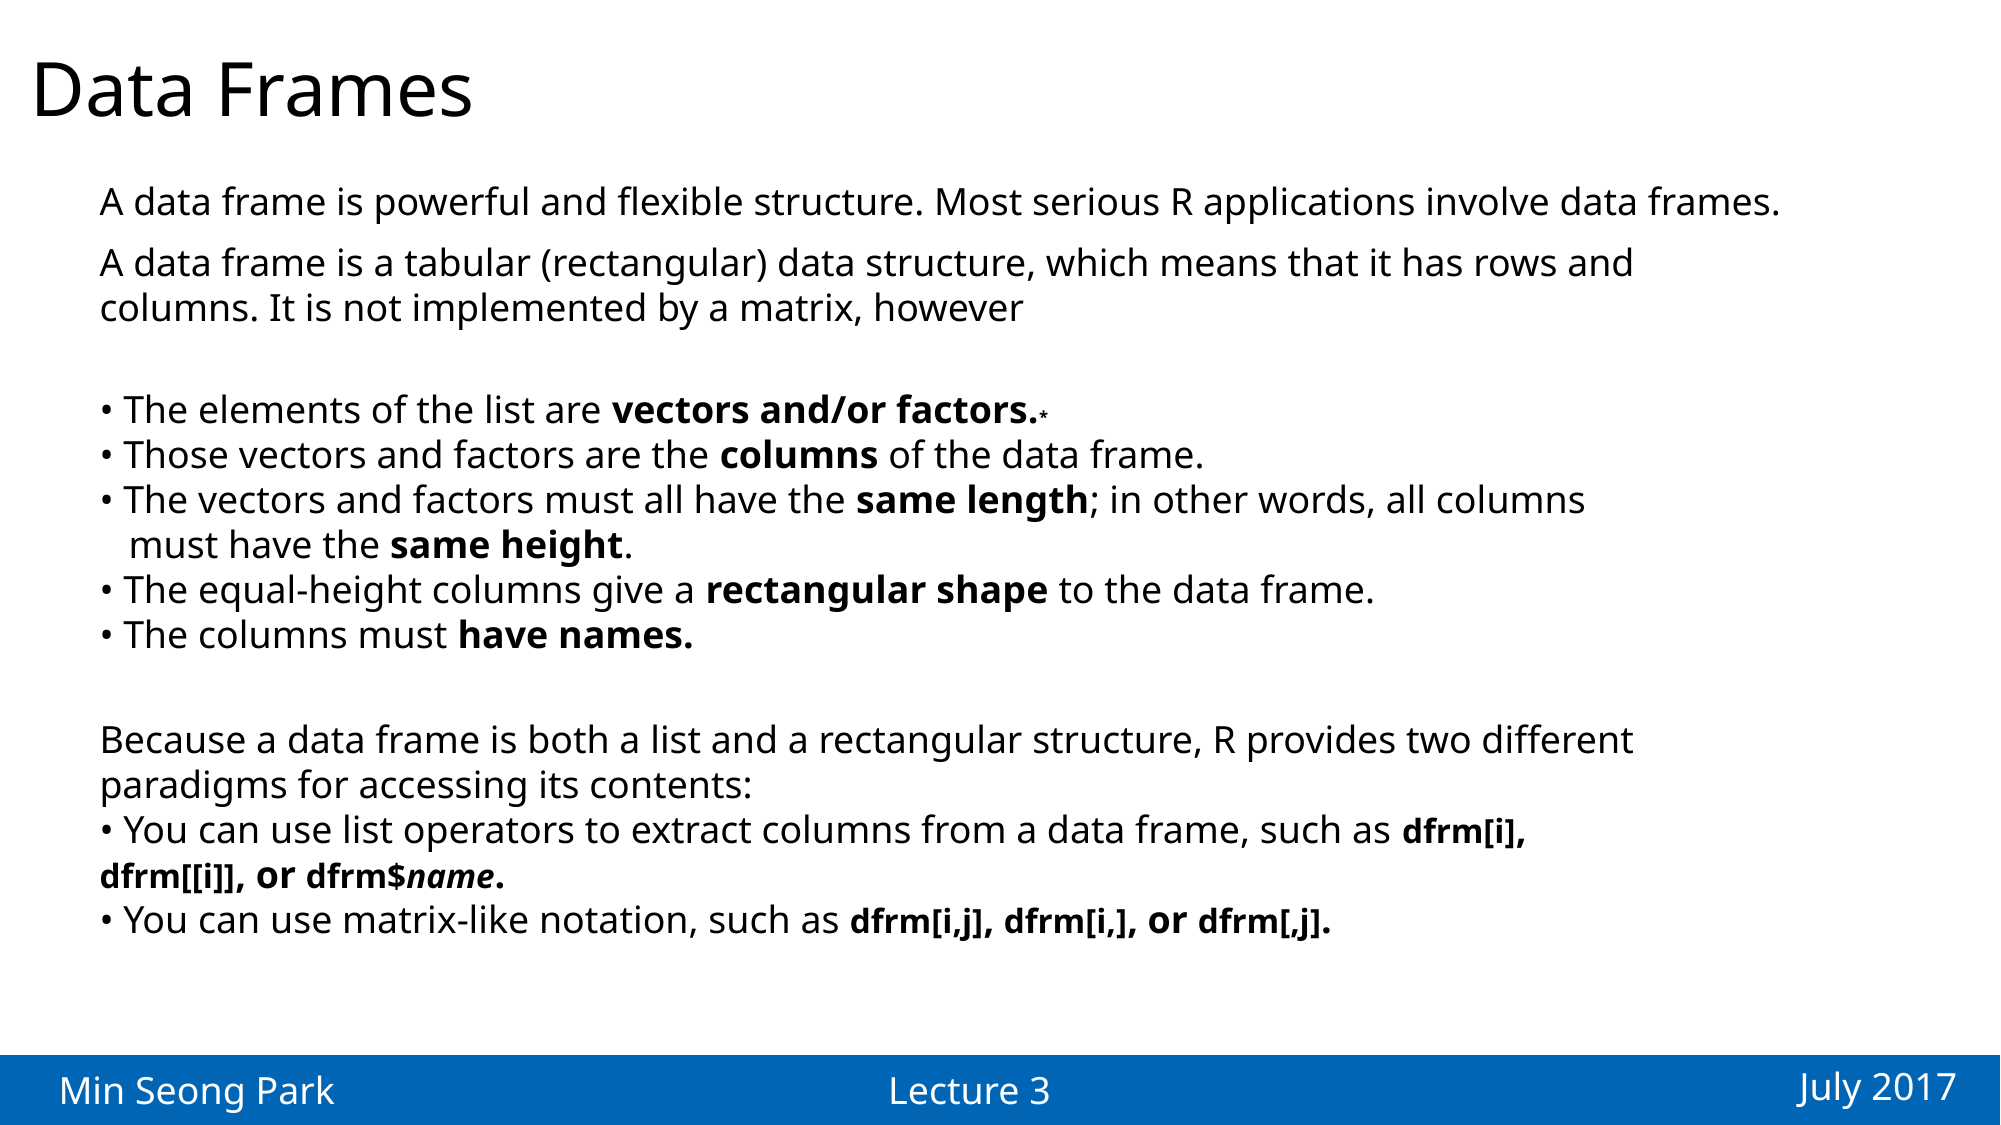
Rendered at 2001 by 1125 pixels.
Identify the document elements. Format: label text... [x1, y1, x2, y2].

text_box [0, 1054, 2000, 1125]
text_box Lecture 3 [873, 1059, 1066, 1120]
text_box • The elements of the list are vectors and/or factors.* • Those vectors and factors are the columns of the data frame. • The vectors and factors must all have the same length; in other words, all columns must have the same height. • The equal-height columns give a rectangular shape to the data frame. • The columns must have names. [84, 379, 2000, 664]
text_box A data frame is a tabular (rectangular) data structure, which means that it has rows and columns. It is not implemented by a matrix, however [84, 231, 1839, 337]
text_box Because a data frame is both a list and a rectangular structure, R provides two different paradigms for accessing its contents: • You can use list operators to extract columns from a data frame, such as dfrm[i], dfrm[[i]], or dfrm$name. • You can use matrix-like notation, such as dfrm[i,j], dfrm[i,], or dfrm[,j]. [84, 708, 1858, 949]
text_box Data Frames [16, 33, 490, 139]
text_box A data frame is powerful and flexible structure. Most serious R applications involve data frames. [84, 171, 1855, 231]
text_box Min Seong Park [43, 1059, 350, 1120]
text_box July 2017 [1784, 1055, 1973, 1116]
